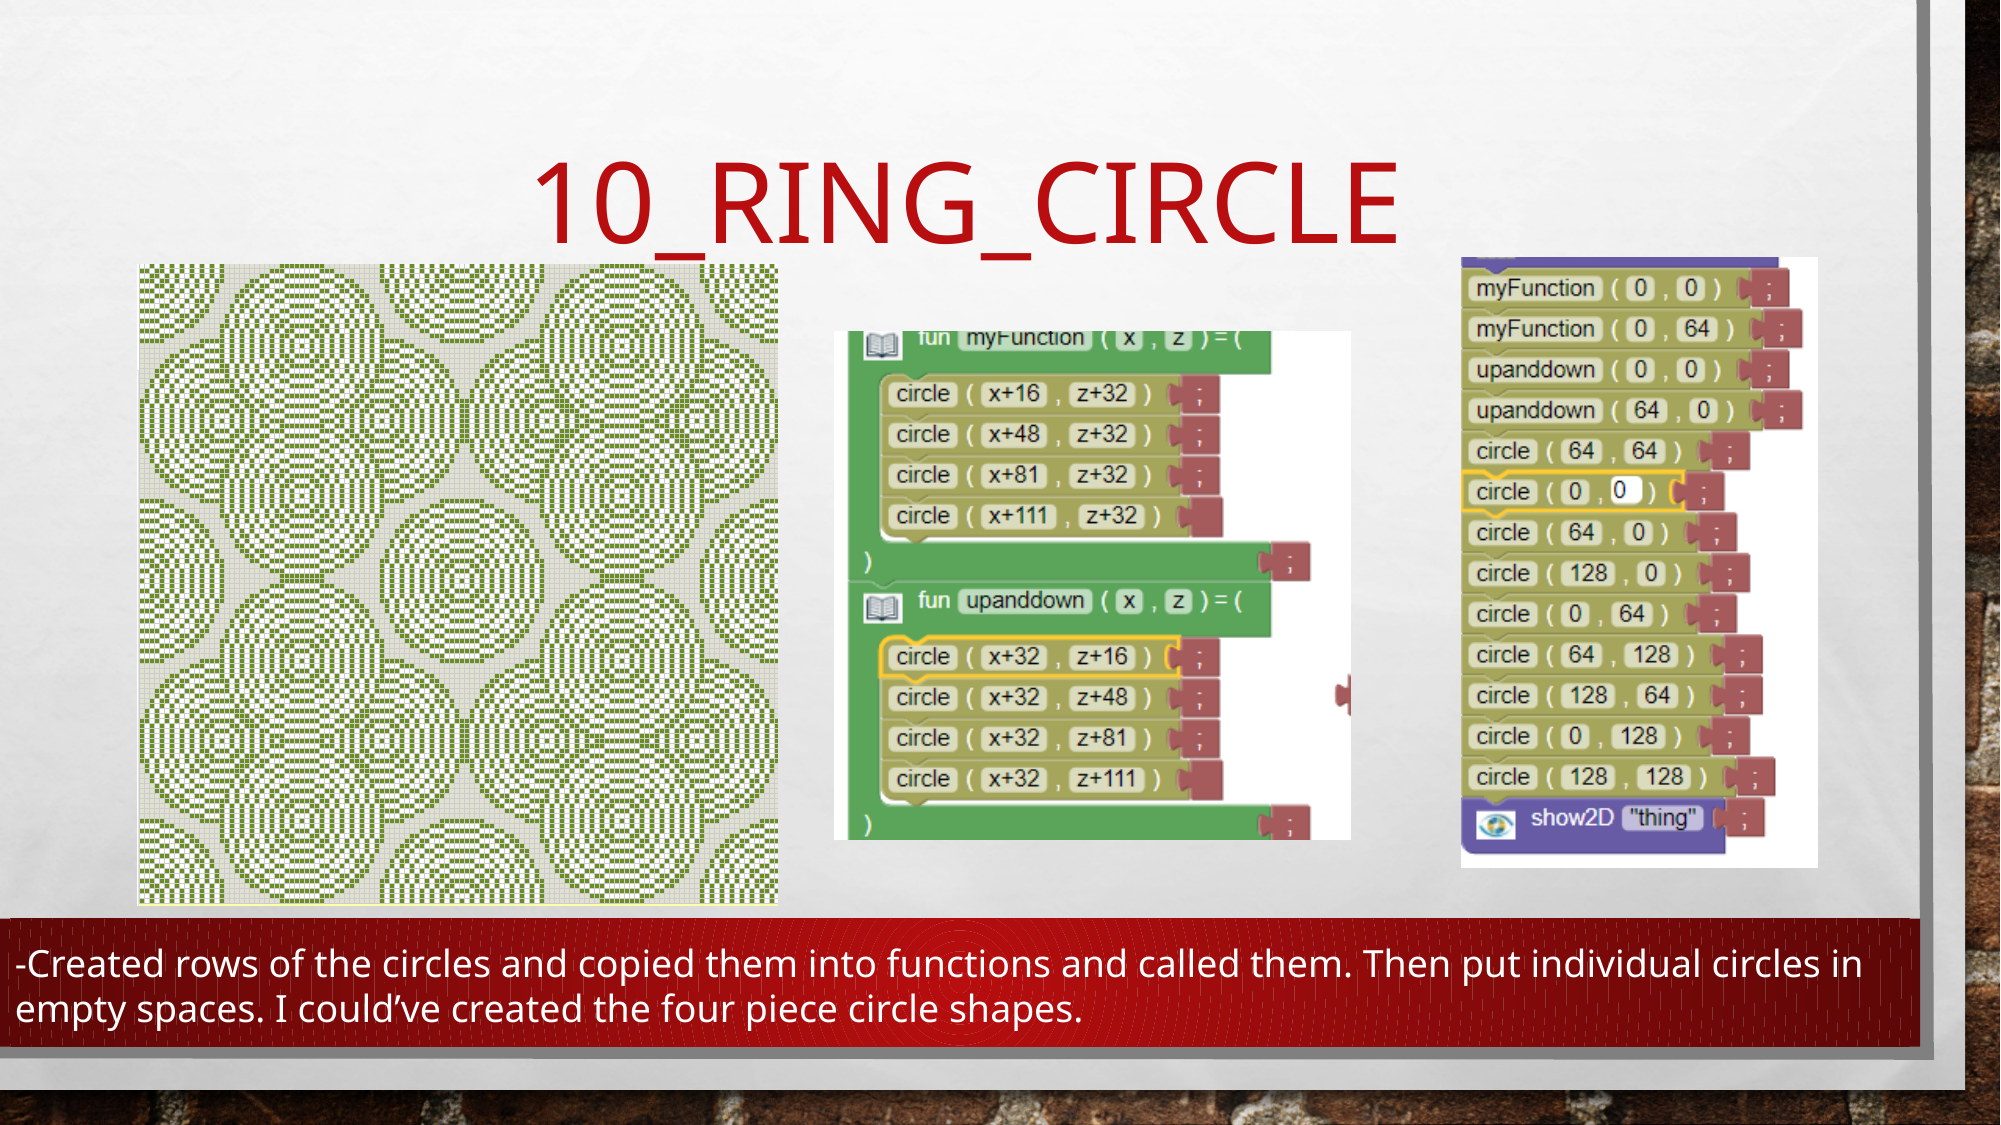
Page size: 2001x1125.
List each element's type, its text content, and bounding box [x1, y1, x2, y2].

picture [1461, 257, 1819, 868]
picture [834, 330, 1351, 840]
picture [137, 264, 778, 906]
title 10_Ring_circle [112, 112, 1818, 302]
picture [0, 0, 2000, 1125]
text_box -Created rows of the circles and copied them into functions and called them. Then put individual circles in empty spaces. I could’ve created the four piece circle shapes. [0, 932, 1897, 1037]
